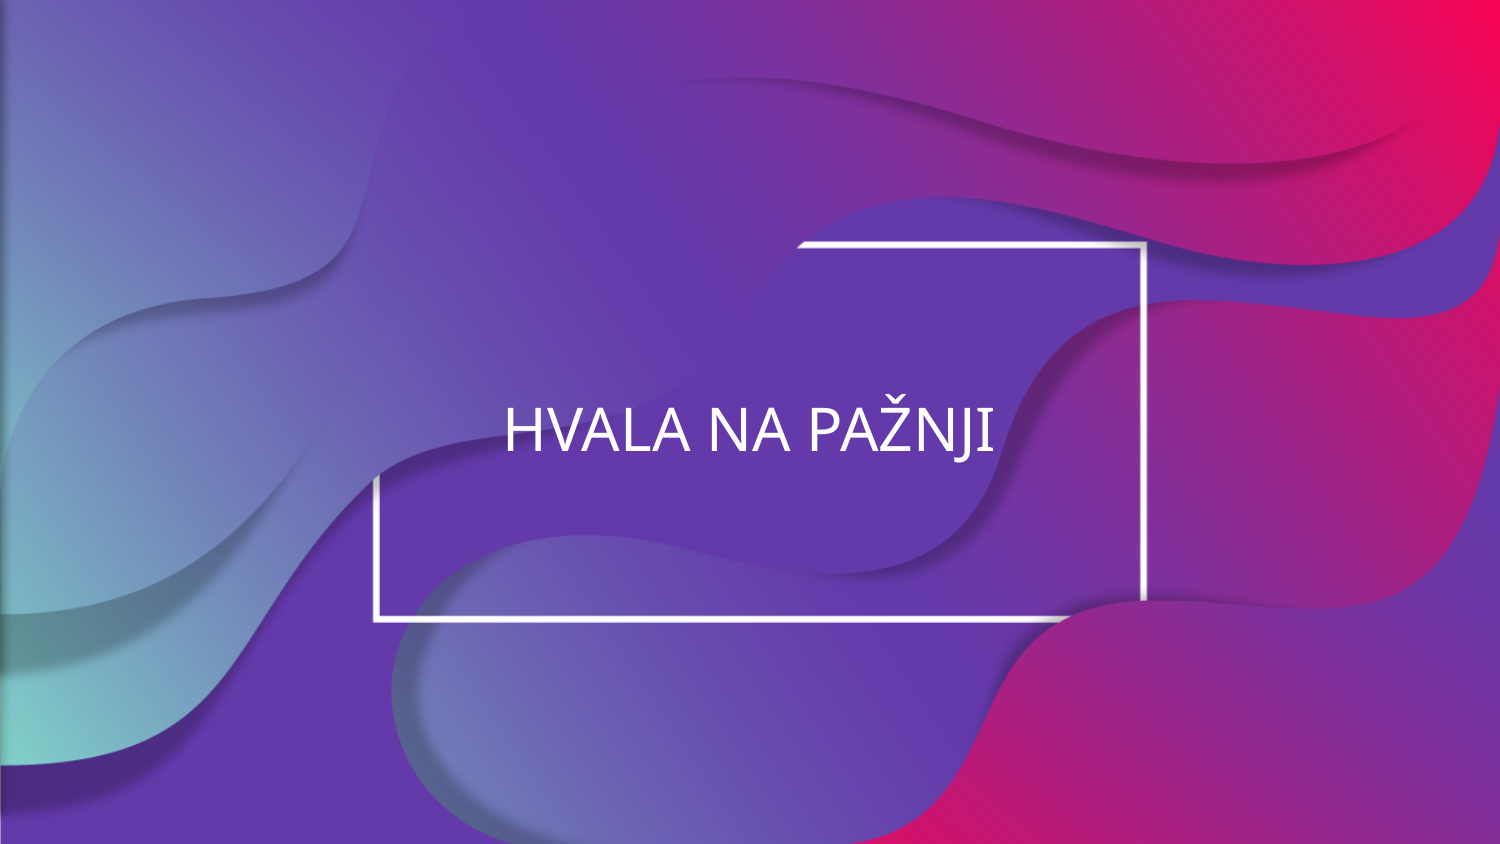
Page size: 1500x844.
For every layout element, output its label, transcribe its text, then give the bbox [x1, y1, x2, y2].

picture [0, 0, 1500, 844]
title HVALA NA PAŽNJI [34, 391, 1466, 453]
